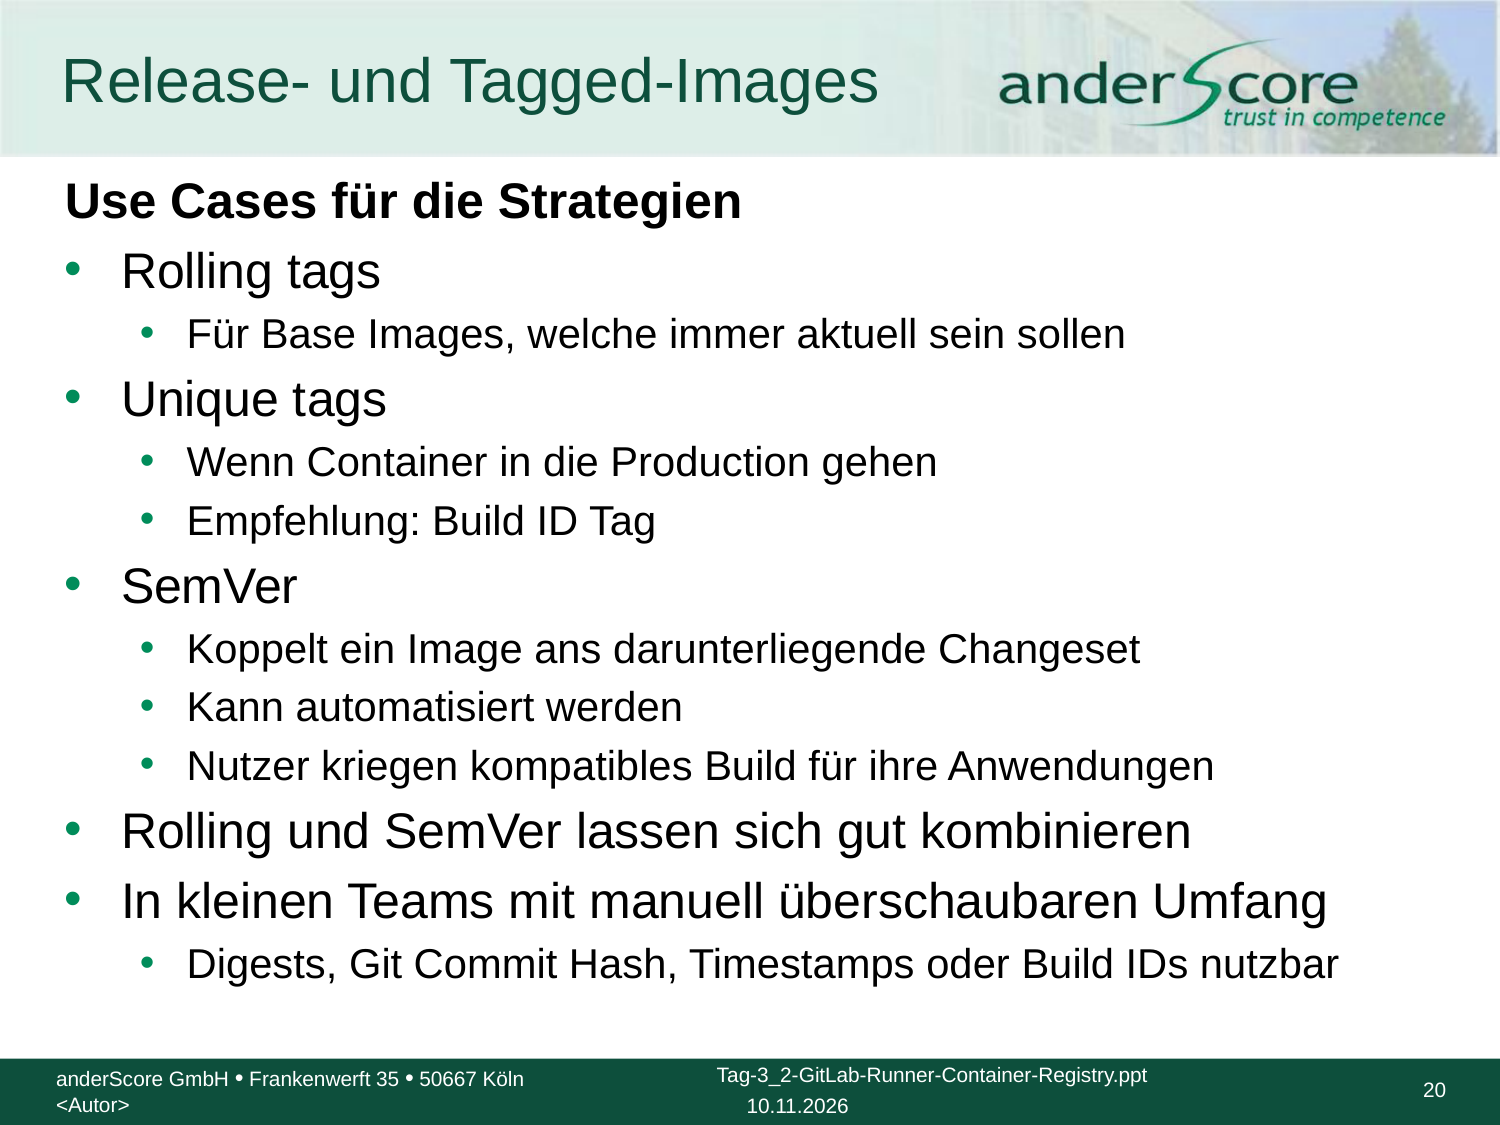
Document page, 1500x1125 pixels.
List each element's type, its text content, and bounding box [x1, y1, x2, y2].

picture [0, 0, 1500, 157]
list Use Cases für die Strategien Rolling tags Für Base Images, welche immer aktuell sein sollen Unique tags Wenn Container in die Production gehen Empfehlung: Build ID Tag SemVer Koppelt ein Image ans darunterliegende Changeset Kann automatisiert werden Nutzer kriegen kompatibles Build für ihre Anwendungen Rolling und SemVer lassen sich gut kombinieren In kleinen Teams mit manuell überschaubaren Umfang Digests, Git Commit Hash, Timestamps oder Build IDs nutzbar [49, 160, 1447, 1047]
title Release- und Tagged-Images [46, 24, 959, 141]
